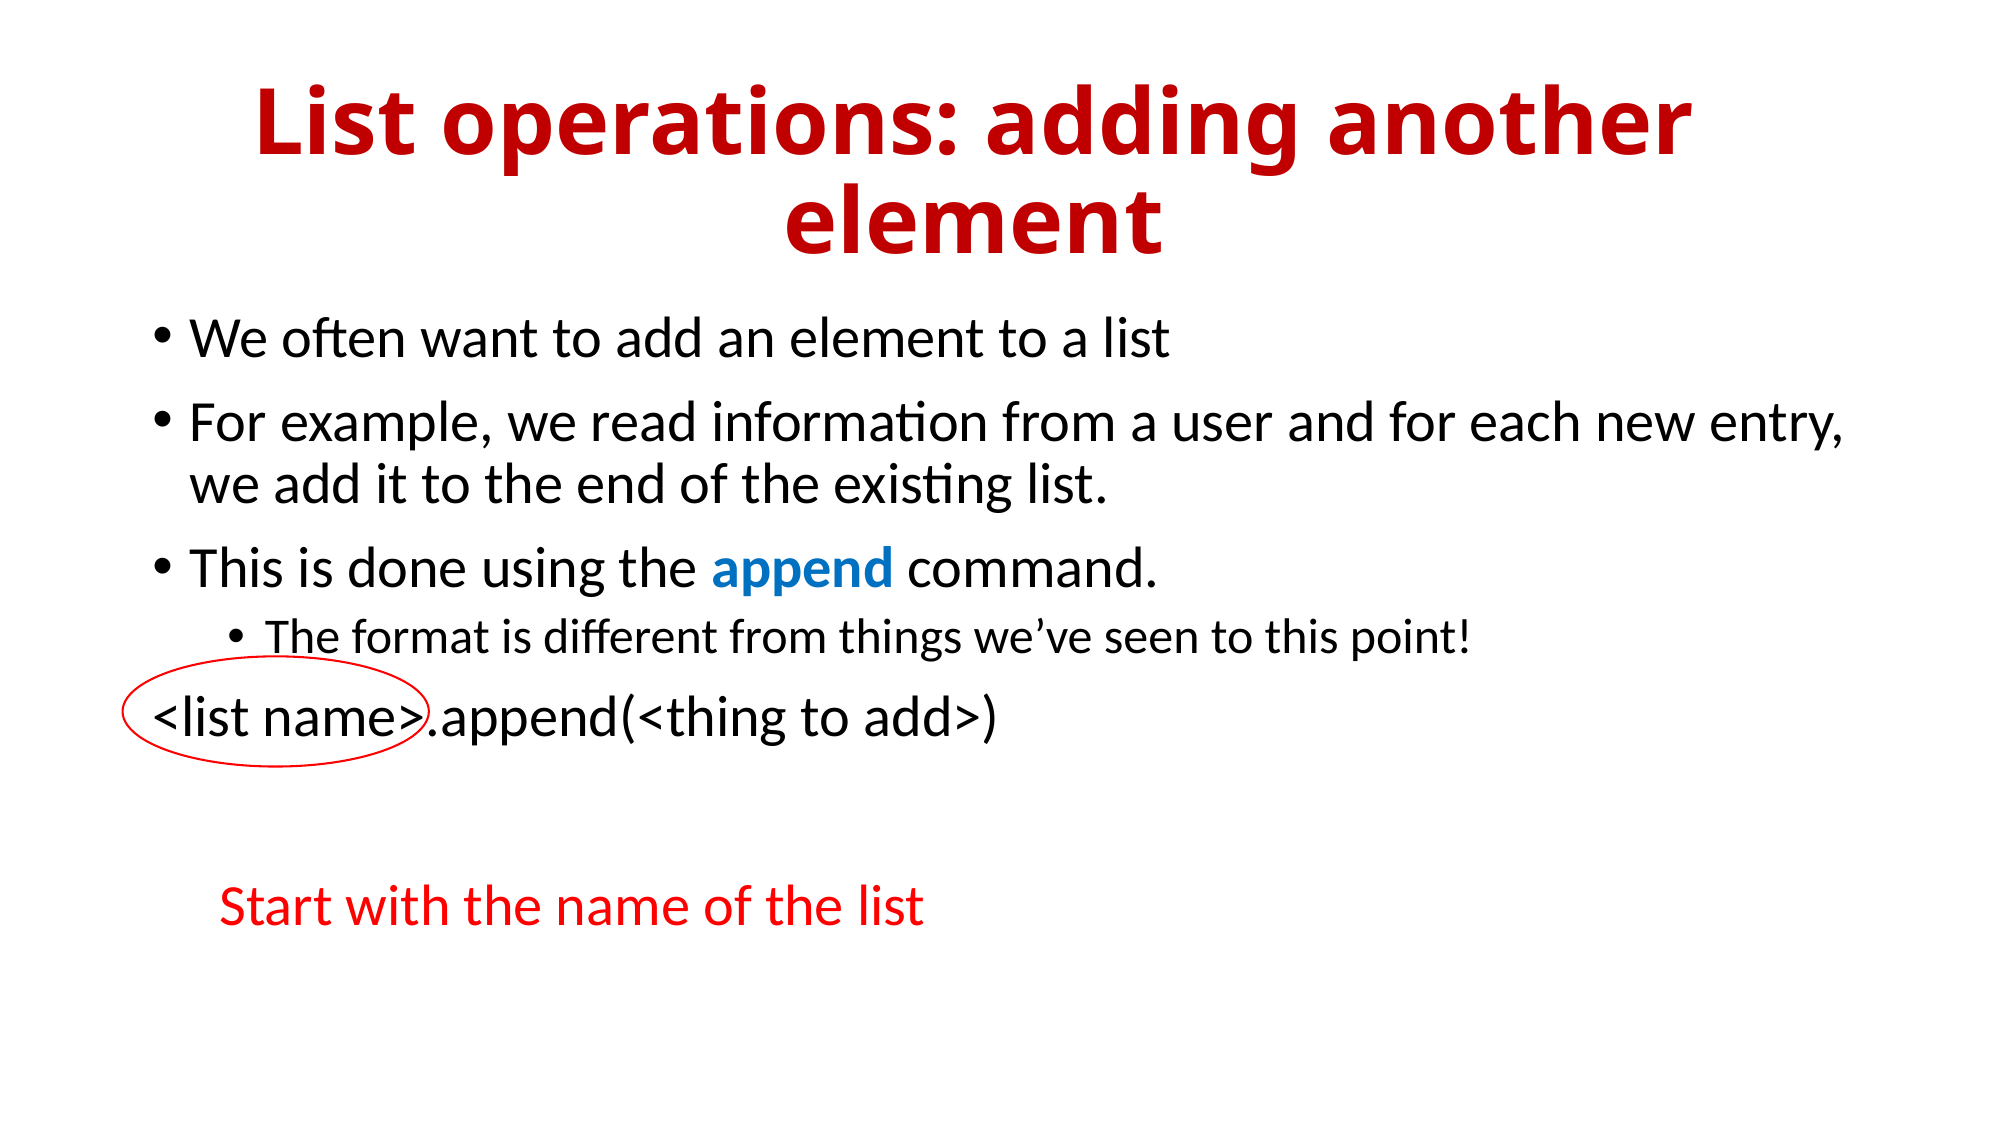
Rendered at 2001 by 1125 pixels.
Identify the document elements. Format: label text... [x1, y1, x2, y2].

list We often want to add an element to a list For example, we read information from a user and for each new entry, we add it to the end of the existing list. This is done using the append command. The format is different from things we’ve seen to this point! <list name>.append(<thing to add>) [137, 299, 1863, 1014]
title List operations: adding another element [111, 65, 1837, 283]
text_box Start with the name of the list [204, 859, 1264, 945]
text_box [121, 655, 430, 768]
